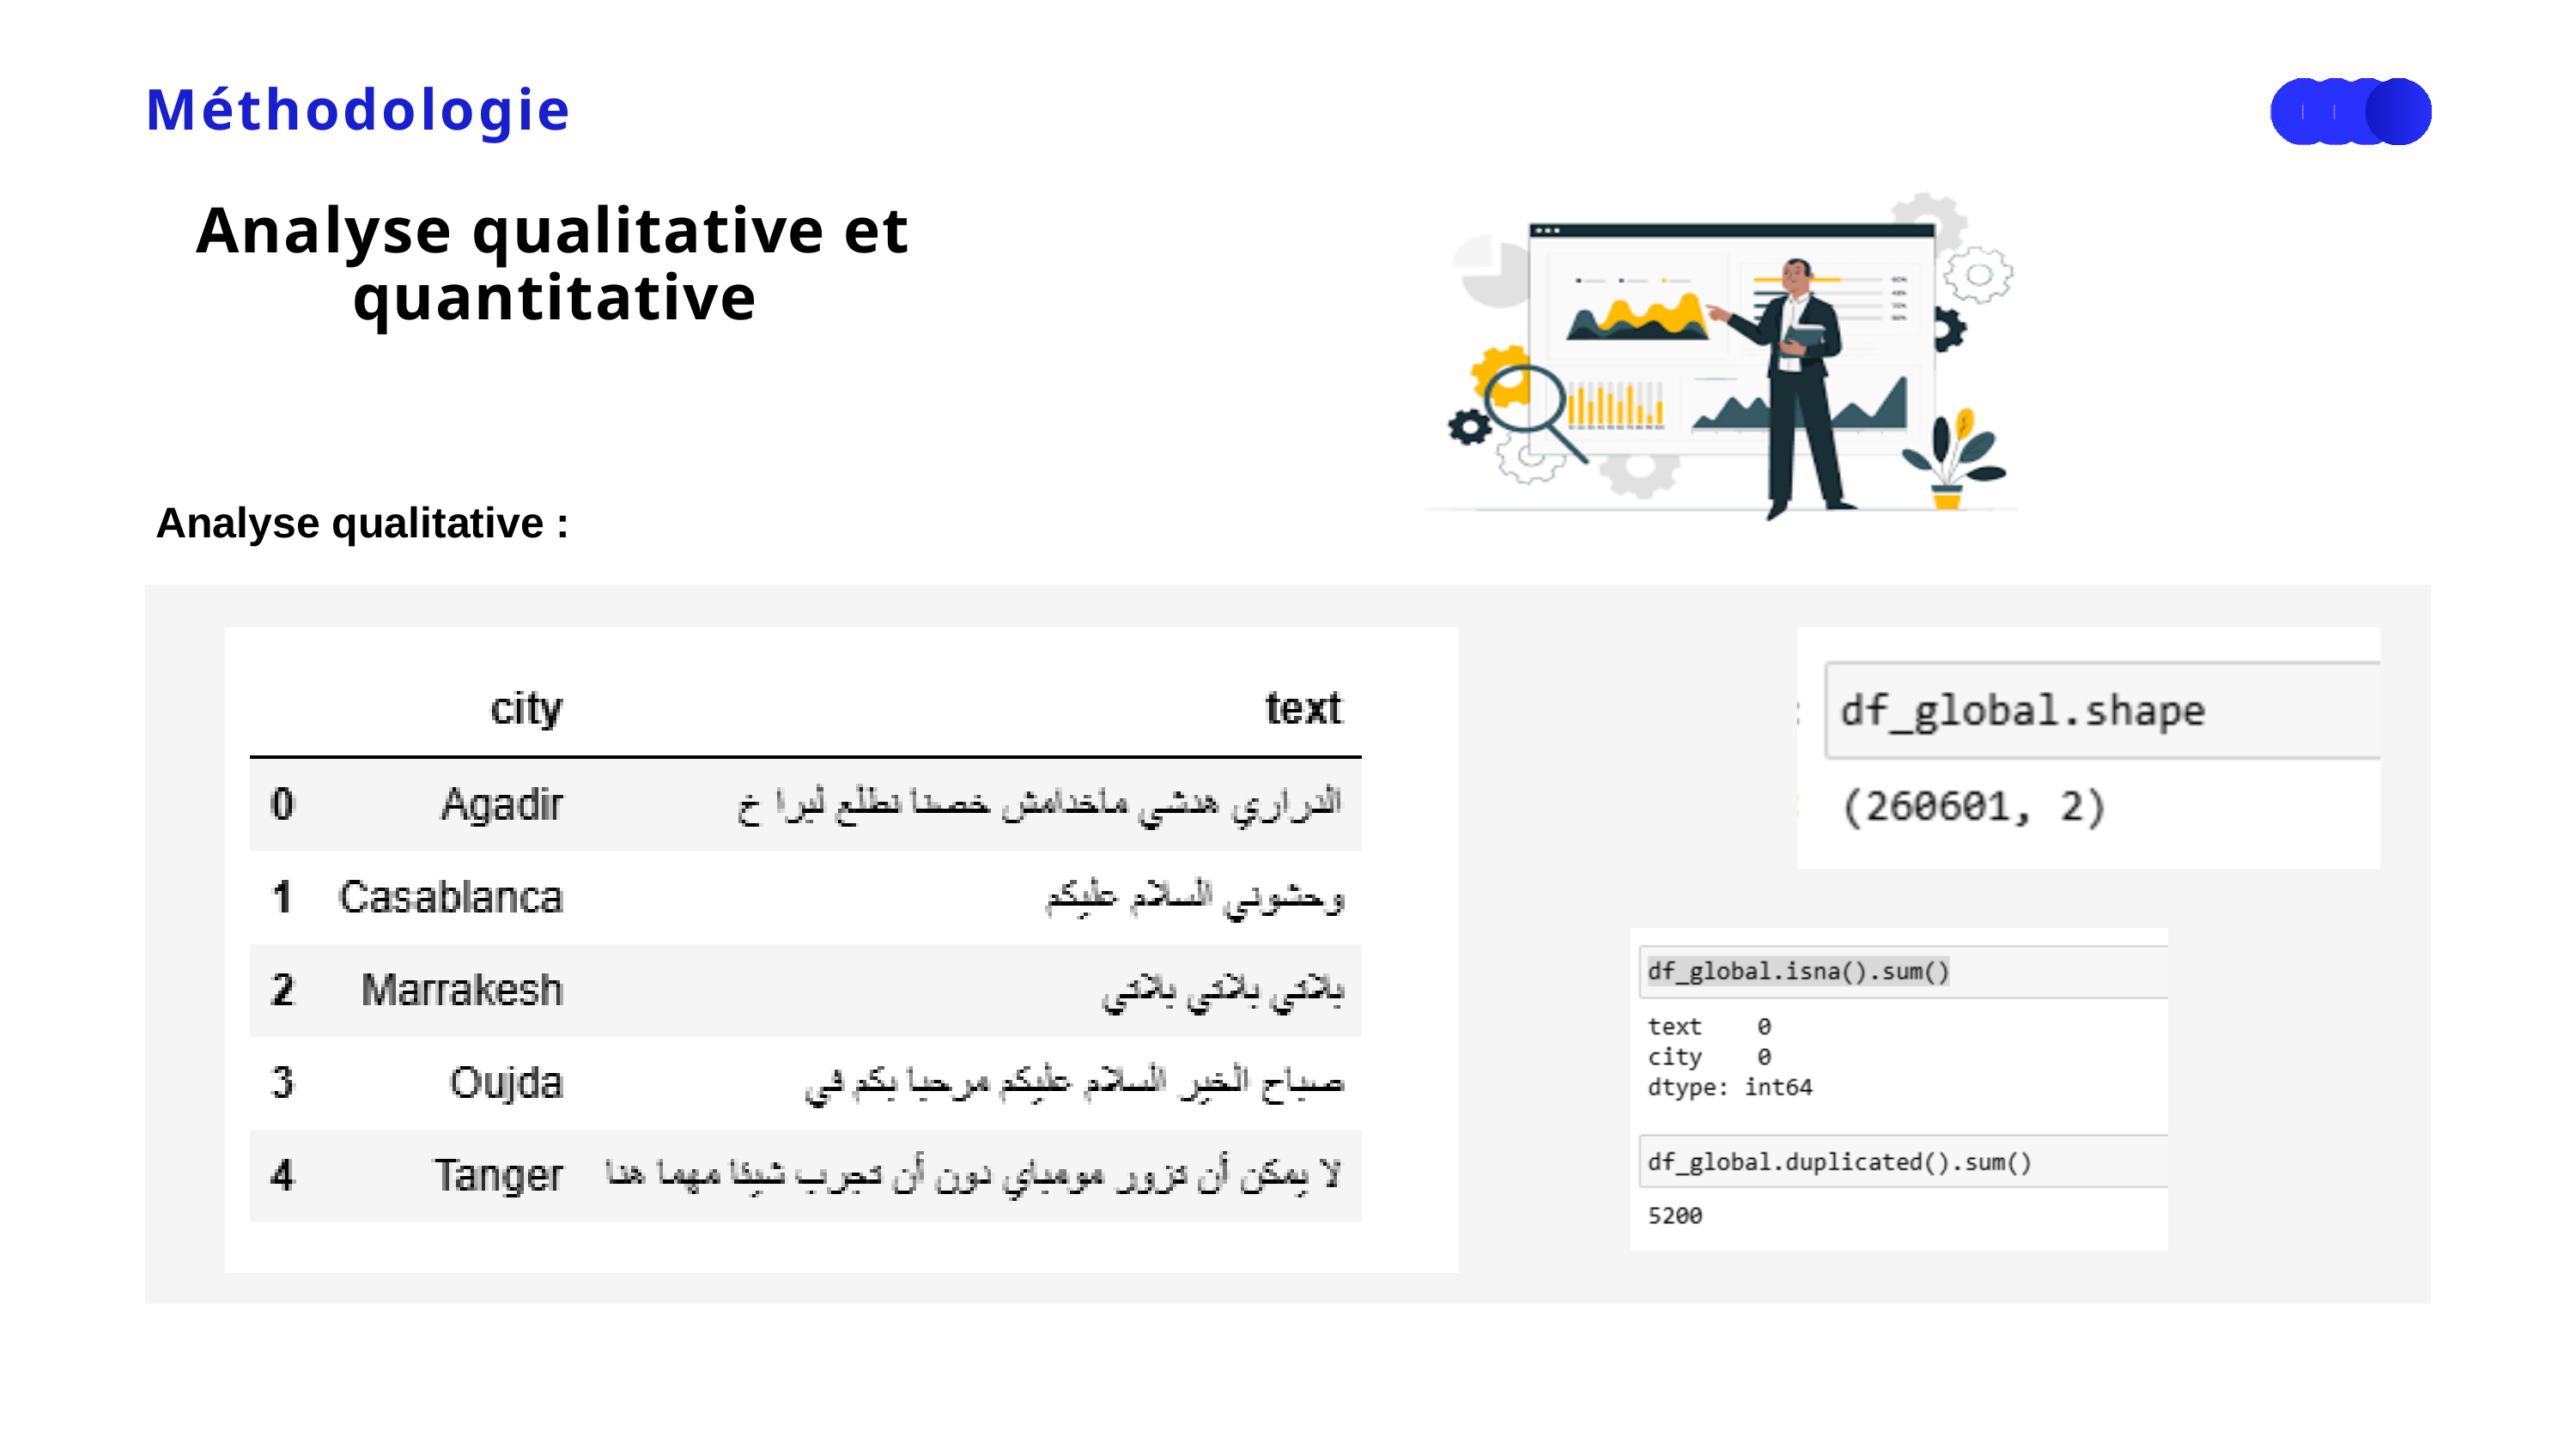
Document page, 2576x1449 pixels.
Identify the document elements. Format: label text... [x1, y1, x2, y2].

picture [1391, 172, 2052, 537]
text_box Analyse qualitative : [143, 488, 813, 553]
picture [1631, 927, 2168, 1251]
title Méthodologie [143, 71, 578, 317]
picture [225, 627, 1459, 1273]
picture [1797, 627, 2380, 869]
text_box Analyse qualitative et quantitative [194, 186, 917, 332]
picture [2270, 78, 2432, 145]
